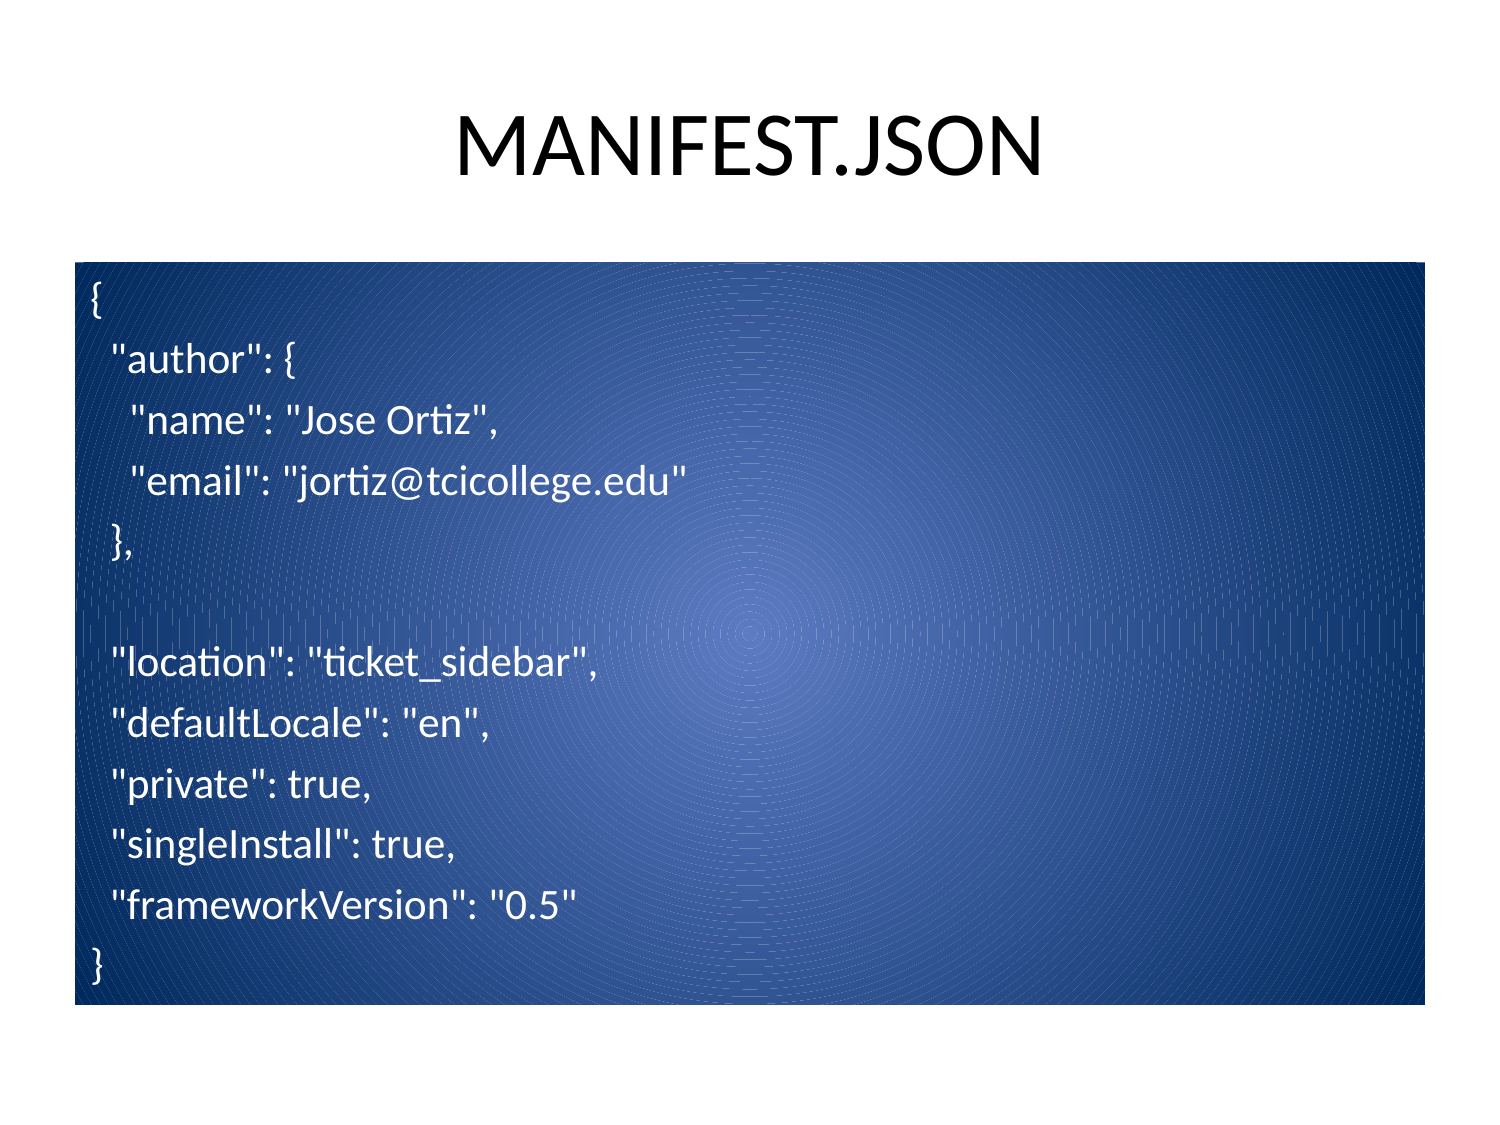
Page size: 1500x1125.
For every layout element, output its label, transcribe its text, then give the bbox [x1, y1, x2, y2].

title MANIFEST.JSON [75, 45, 1425, 233]
list { "author": { "name": "Jose Ortiz", "email": "jortiz@tcicollege.edu" }, "location": "ticket_sidebar", "defaultLocale": "en", "private": true, "singleInstall": true, "frameworkVersion": "0.5" } [75, 262, 1425, 1005]
